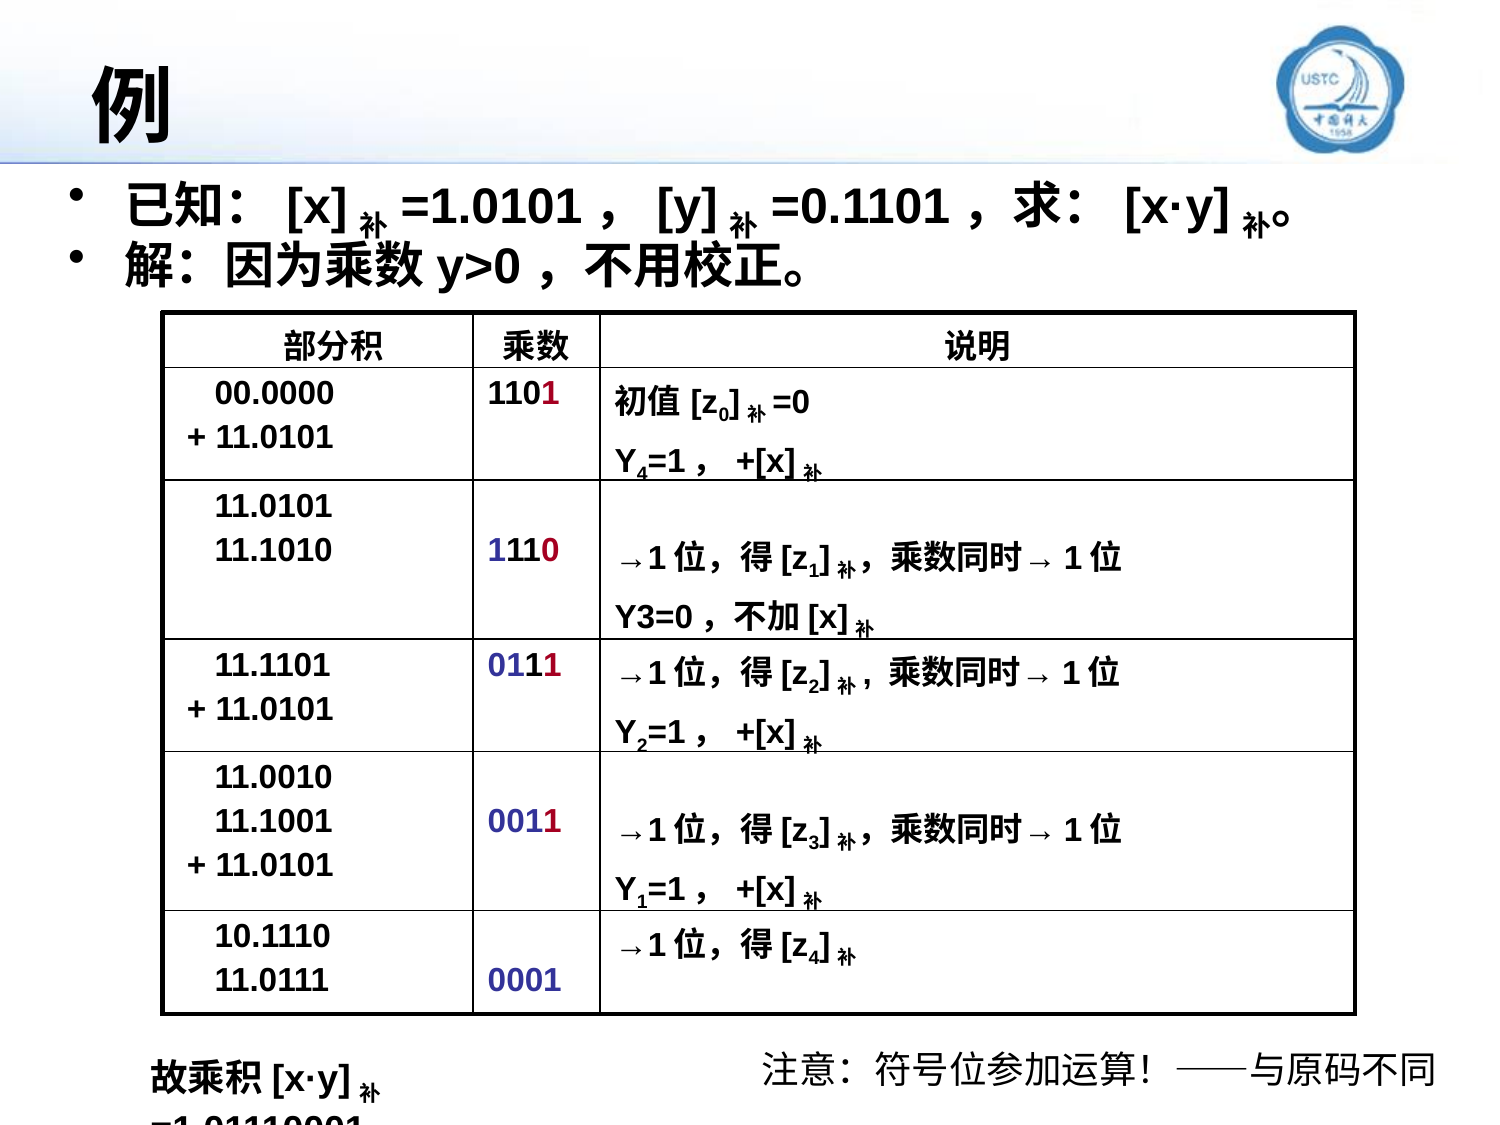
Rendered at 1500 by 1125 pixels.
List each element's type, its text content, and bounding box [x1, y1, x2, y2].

table_cell →1位，得[z4]补 [601, 911, 1353, 1012]
text_box 故乘积[x·y]补=1.01110001 [135, 1046, 601, 1125]
table_cell 00.0000 + 11.0101 [165, 368, 472, 479]
table_header 乘数 [474, 315, 599, 367]
table_cell →1位，得[z1]补，乘数同时→1位 Y3=0，不加[x]补 [601, 481, 1353, 638]
table_cell 0011 [474, 752, 599, 910]
table_cell 初值[z0]补=0 Y4=1，+[x]补 [601, 368, 1353, 479]
table_cell 1101 [474, 368, 599, 479]
list 已知：[x]补=1.0101，[y]补=0.1101，求：[x·y]补。 解：因为乘数y>0，不用校正。 [53, 172, 1404, 300]
table_cell 11.0101 11.1010 [165, 481, 472, 638]
table_cell →1位，得[z3]补，乘数同时→1位 Y1=1，+[x]补 [601, 752, 1353, 910]
text_box 注意：符号位参加运算！——与原码不同 [746, 1038, 1452, 1098]
table_cell 11.1101 + 11.0101 [165, 640, 472, 751]
table_cell 1110 [474, 481, 599, 638]
picture [0, 0, 1500, 164]
title 例 [75, 45, 1425, 161]
table_cell 11.0010 11.1001 + 11.0101 [165, 752, 472, 910]
table_header 说明 [601, 315, 1353, 367]
table_cell →1位，得[z2]补, 乘数同时→1位 Y2=1，+[x]补 [601, 640, 1353, 751]
table_cell 0001 [474, 911, 599, 1012]
table_cell 10.1110 11.0111 [165, 911, 472, 1012]
table_header 部分积 [165, 315, 472, 367]
table_cell 0111 [474, 640, 599, 751]
